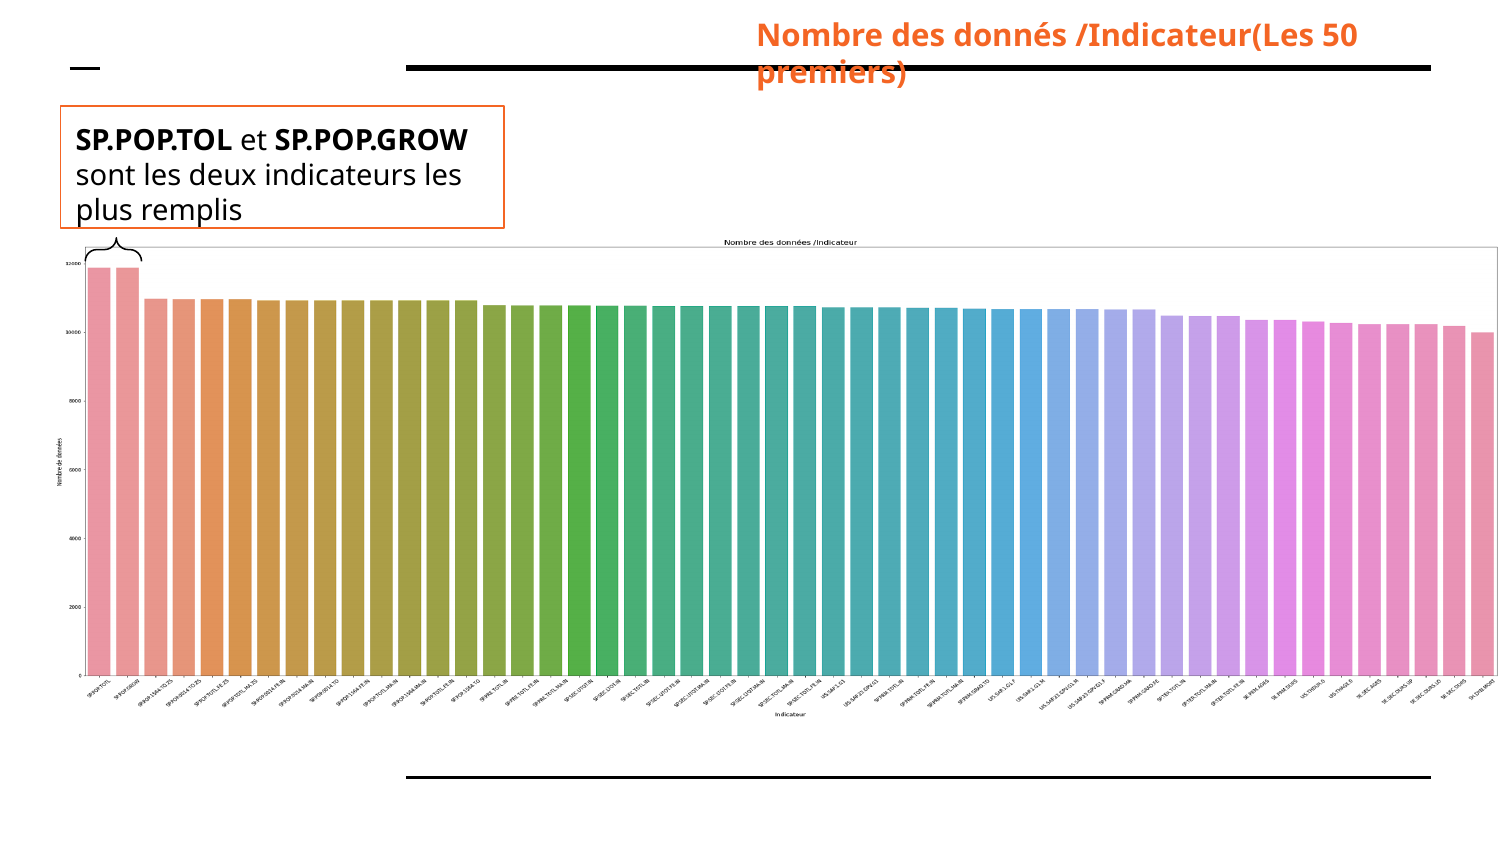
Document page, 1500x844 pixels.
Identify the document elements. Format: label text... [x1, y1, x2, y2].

text_box SP.POP.TOL et SP.POP.GROW sont les deux indicateurs les plus remplis [60, 106, 505, 229]
text_box Nombre des donnés /Indicateur(Les 50 premiers) [741, 0, 1500, 123]
picture [53, 237, 1500, 720]
